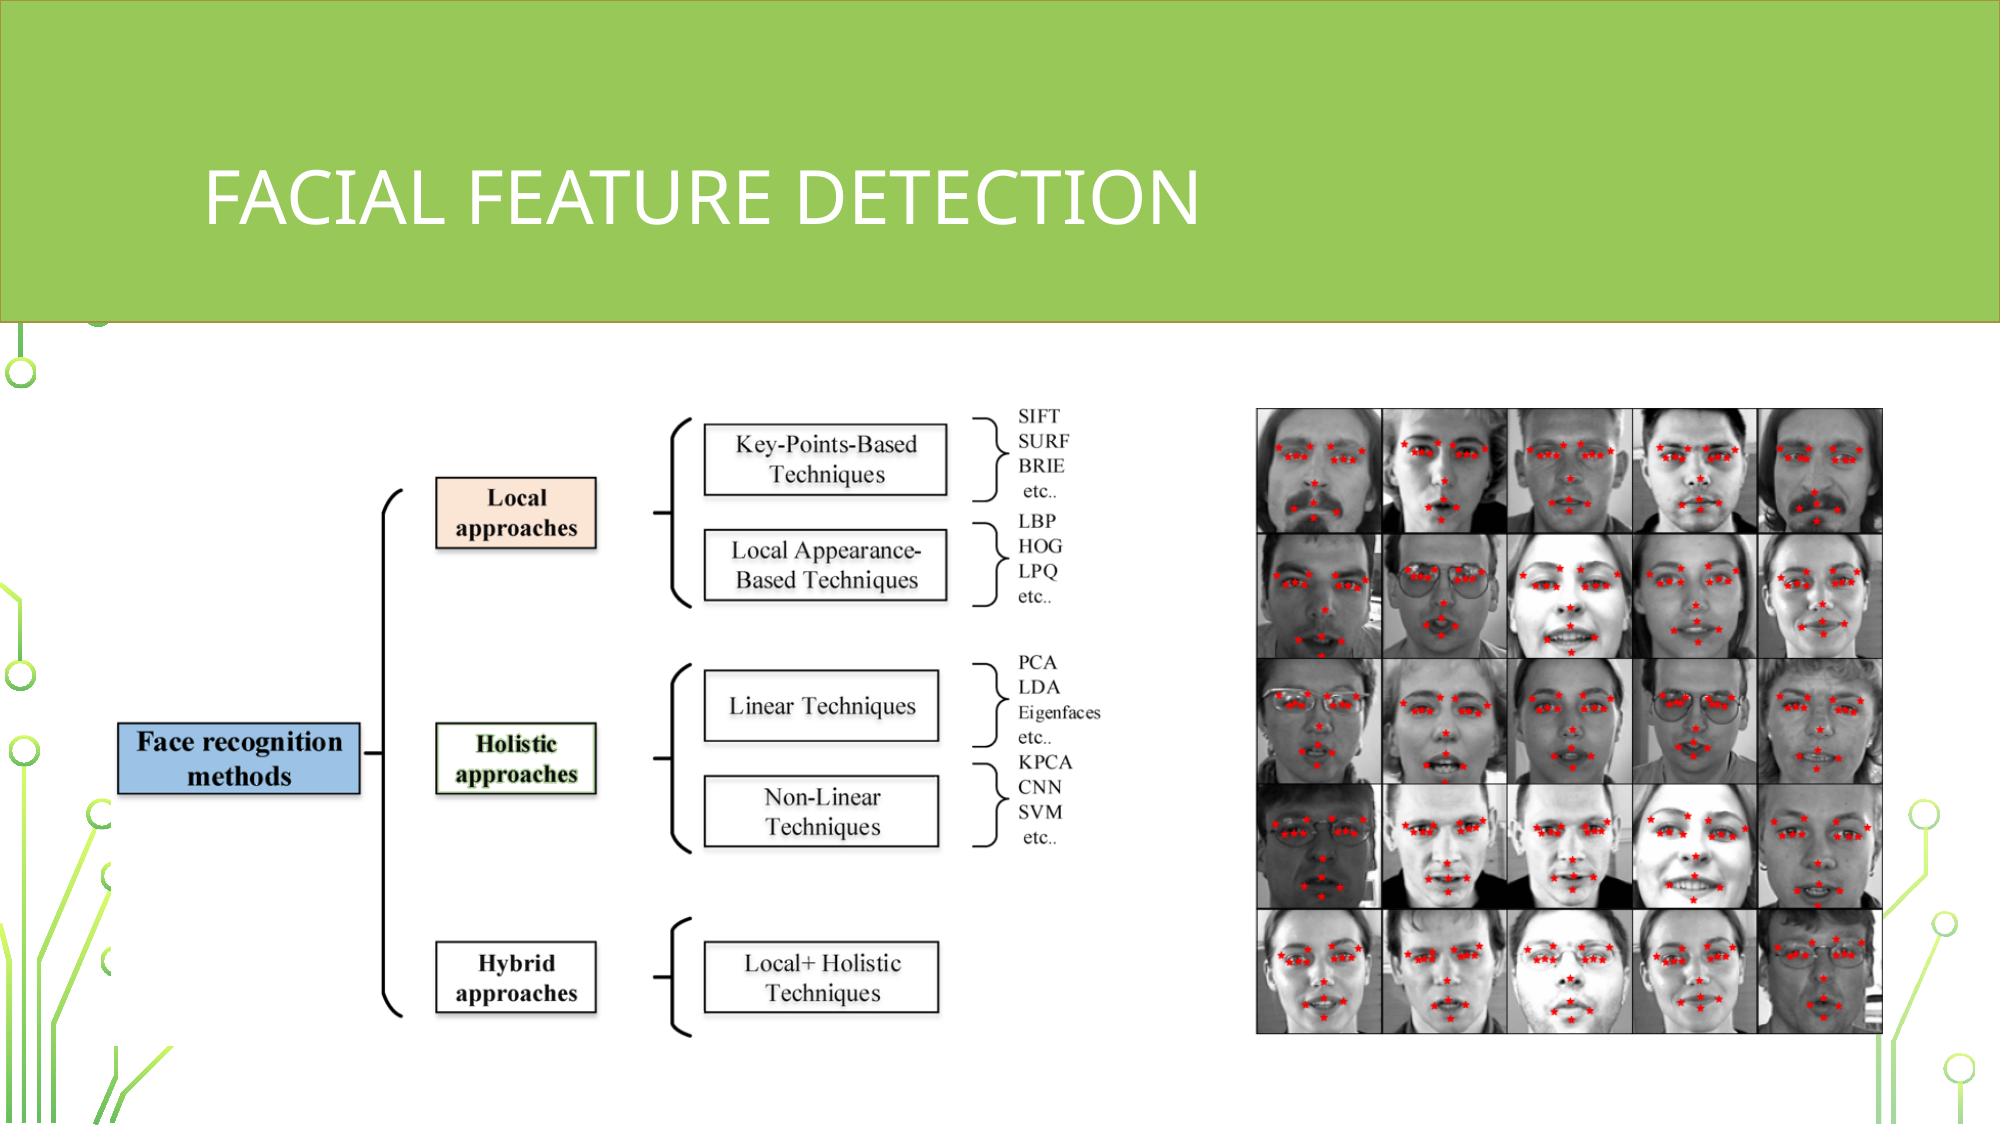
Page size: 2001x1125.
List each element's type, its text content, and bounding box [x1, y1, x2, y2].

picture [1243, 400, 1891, 1046]
title FACIAL FEATURE DETECTION [187, 79, 1813, 322]
picture [111, 400, 1108, 1046]
text_box [0, 0, 2000, 323]
